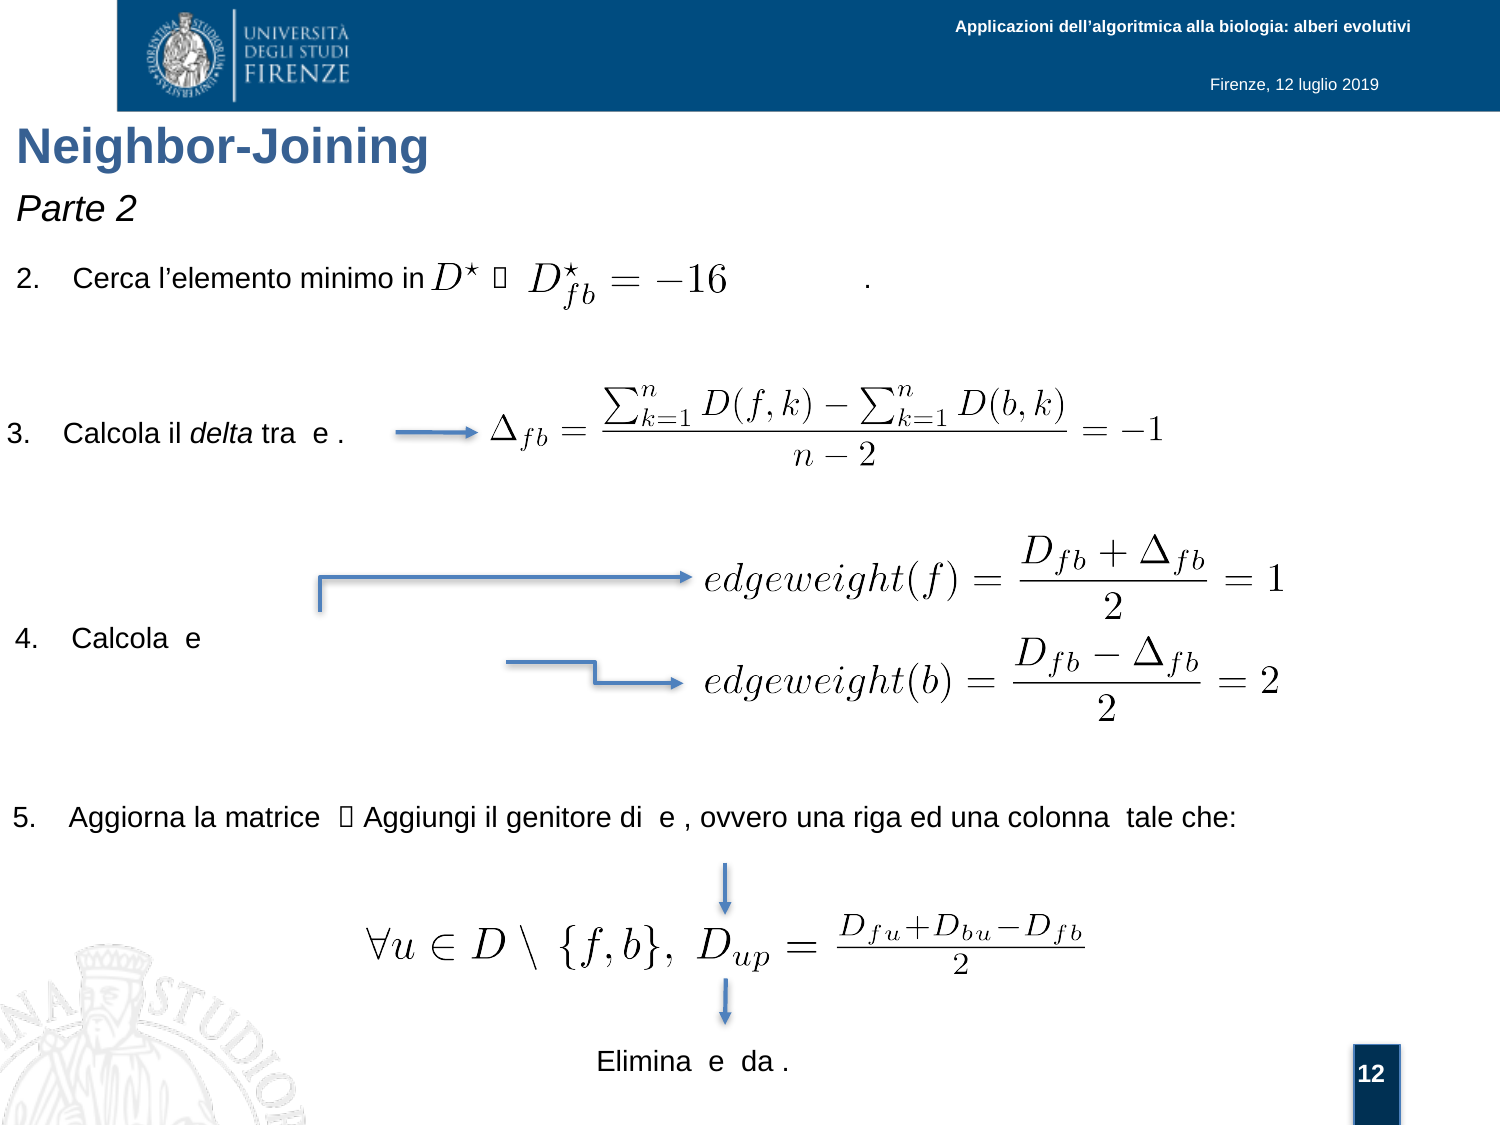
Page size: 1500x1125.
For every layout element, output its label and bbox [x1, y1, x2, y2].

text_box [488, 407, 524, 781]
text_box [506, 661, 684, 684]
picture [0, 0, 1500, 1125]
